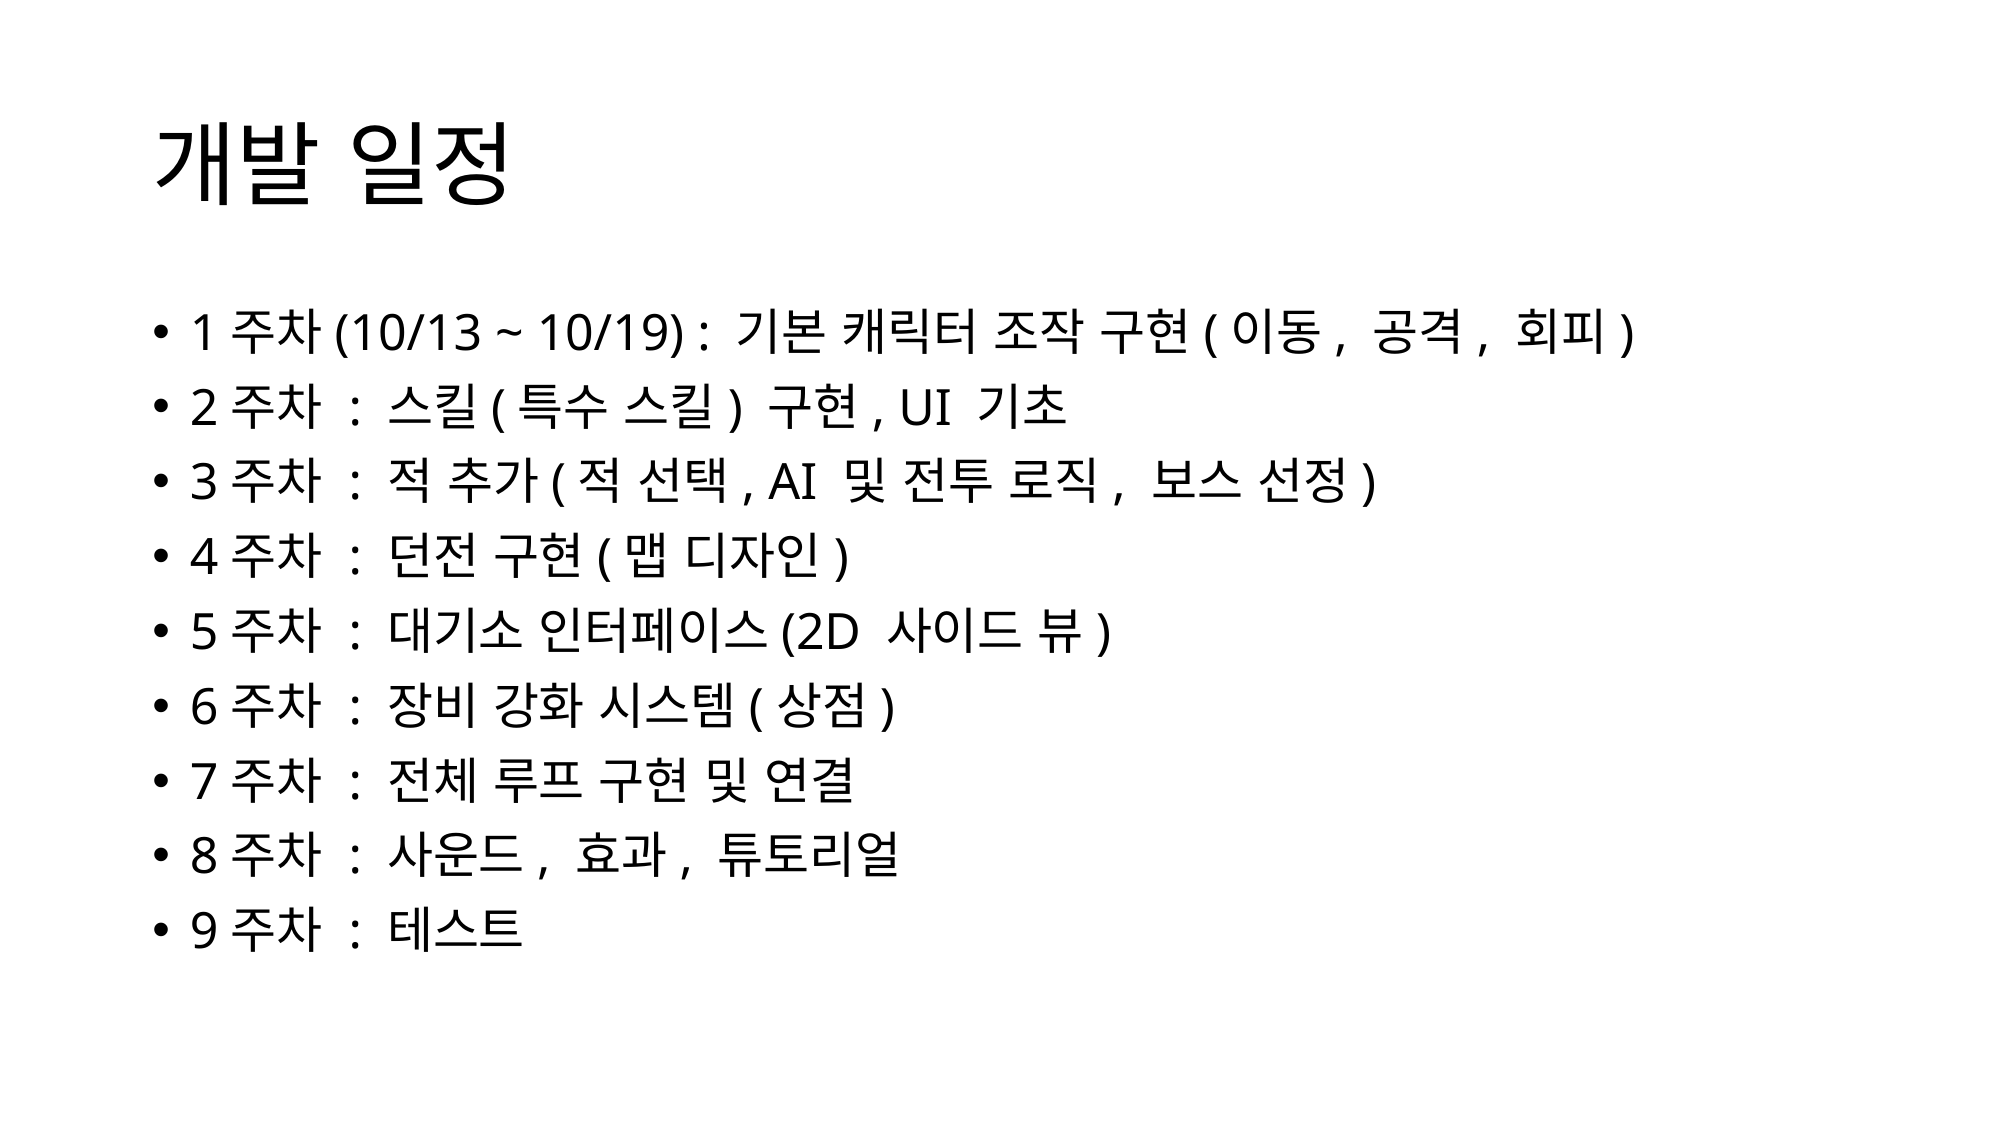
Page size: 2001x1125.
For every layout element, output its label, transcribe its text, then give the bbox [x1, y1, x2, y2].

title 개발 일정 [137, 59, 1863, 278]
list 1주차(10/13 ~ 10/19) : 기본 캐릭터 조작 구현(이동, 공격, 회피) 2주차 : 스킬(특수 스킬) 구현, UI 기초 3주차 : 적 추가(적 선택, AI 및 전투 로직, 보스 선정) 4주차 : 던전 구현(맵 디자인) 5주차 : 대기소 인터페이스(2D 사이드 뷰) 6주차 : 장비 강화 시스템(상점) 7주차 : 전체 루프 구현 및 연결 8주차 : 사운드, 효과, 튜토리얼 9주차 : 테스트 [137, 299, 1863, 1014]
